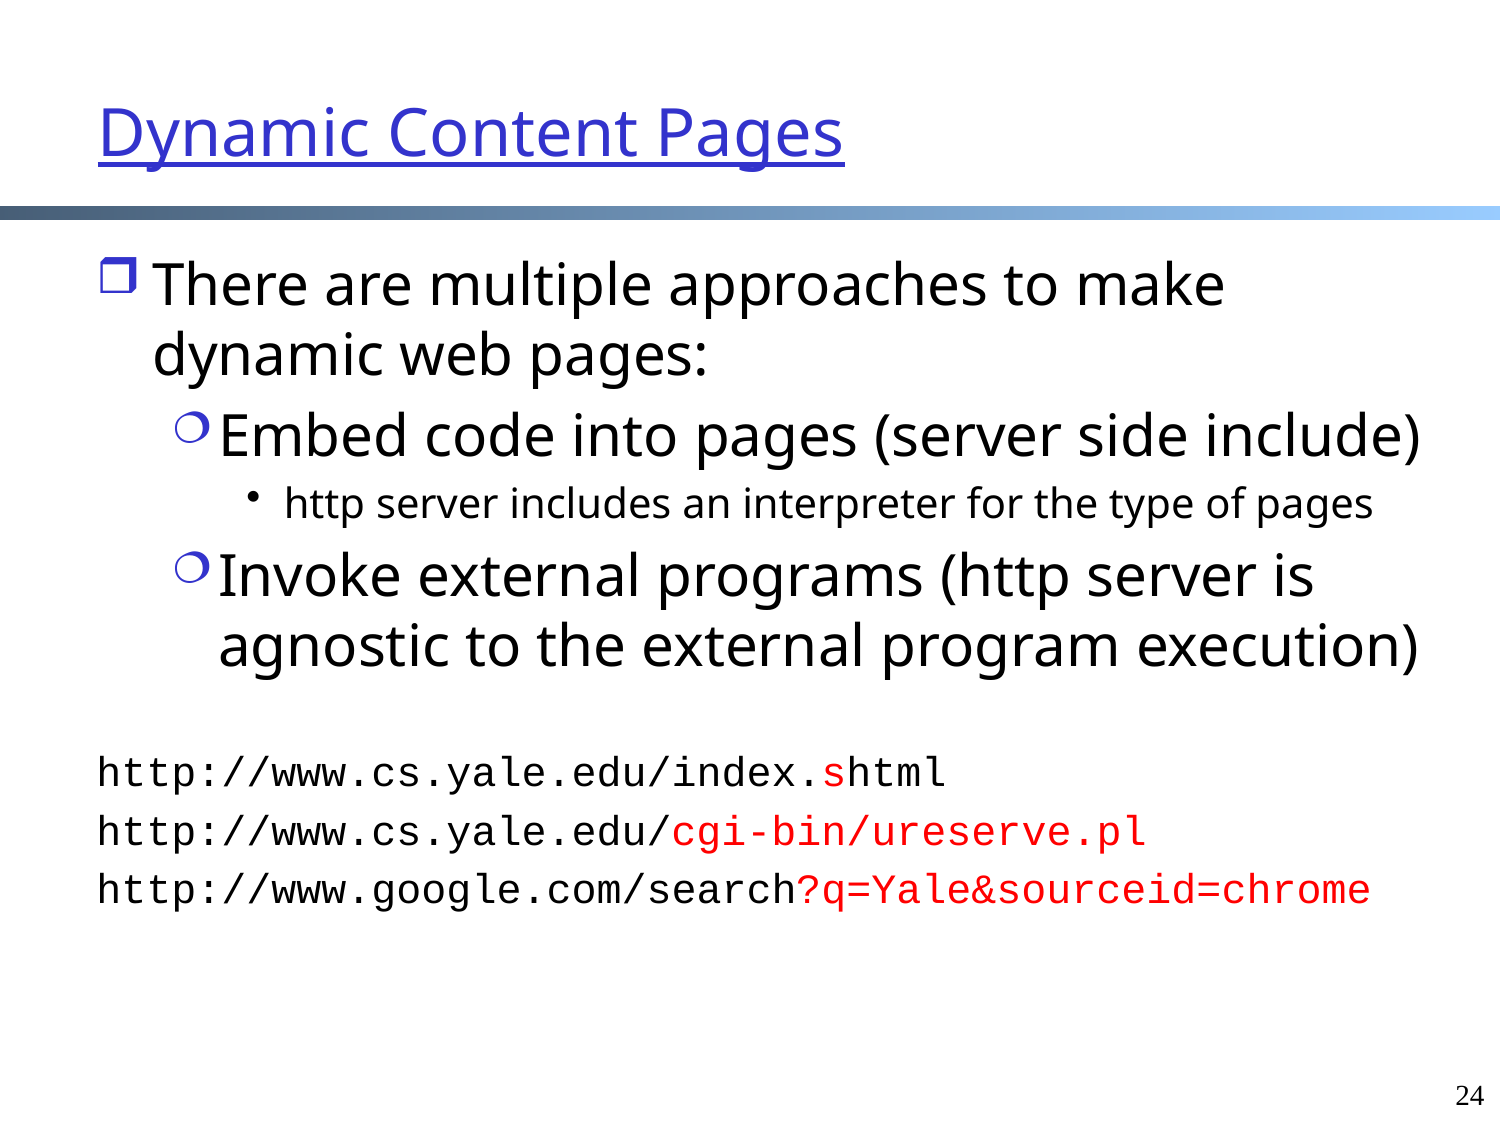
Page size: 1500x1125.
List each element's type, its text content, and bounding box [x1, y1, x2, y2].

slide_number 24 [1424, 1068, 1500, 1125]
title Dynamic Content Pages [82, 61, 1358, 199]
list There are multiple approaches to make dynamic web pages: Embed code into pages (server side include) http server includes an interpreter for the type of pages Invoke external programs (http server is agnostic to the external program execution) http://www.cs.yale.edu/index.shtml http://www.cs.yale.edu/cgi-bin/ureserve.pl http://www.google.com/search?q=Yale&sourceid=chrome [81, 239, 1461, 1002]
